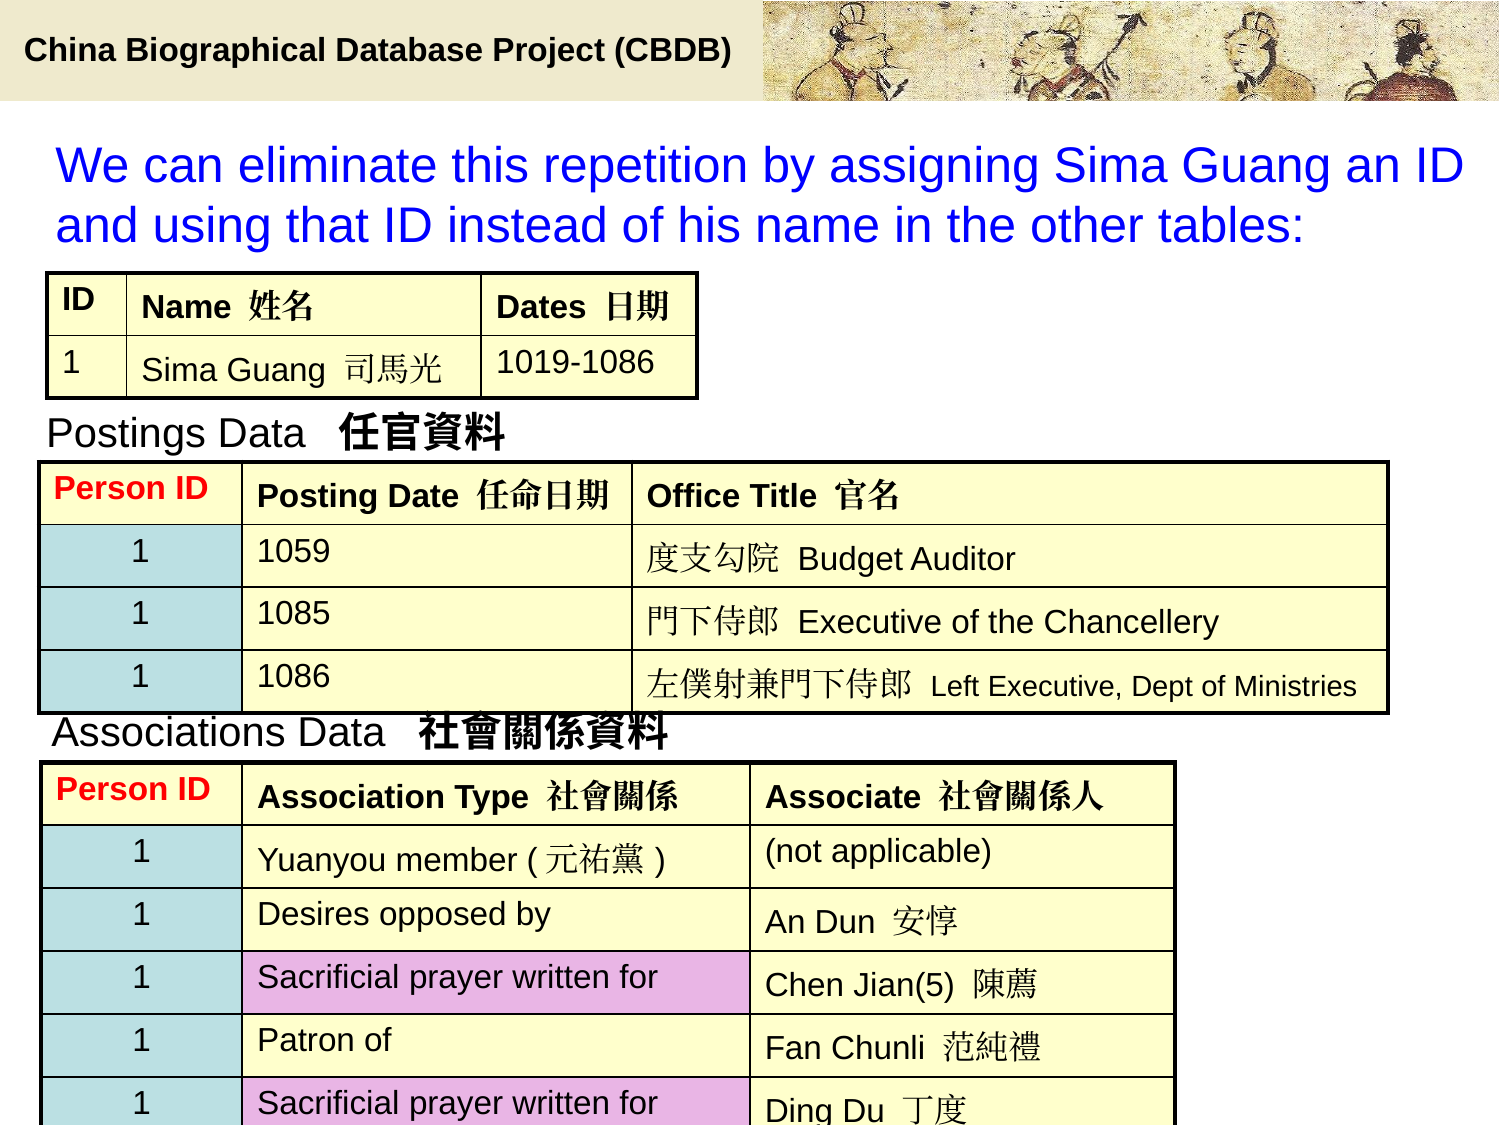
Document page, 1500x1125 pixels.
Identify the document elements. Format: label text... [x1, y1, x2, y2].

table_cell 1 [41, 651, 241, 697]
table_cell Sacrificial prayer written for [243, 1078, 749, 1125]
table_header Posting Date 任命日期 [243, 464, 631, 524]
table_cell Sima Guang 司馬光 [127, 336, 480, 396]
table_header ID [49, 275, 126, 335]
text_box Associations Data 社會關係資料 [36, 697, 813, 763]
table_cell 左僕射兼門下侍郎 Left Executive, Dept of Ministries [633, 651, 1386, 711]
table_header Dates 日期 [482, 275, 695, 335]
table_cell An Dun 安惇 [751, 889, 1173, 950]
table_cell Fan Chunli 范純禮 [751, 1015, 1173, 1076]
table_cell 門下侍郎 Executive of the Chancellery [633, 588, 1386, 649]
table_cell 度支勾院 Budget Auditor [633, 525, 1386, 586]
text_box We can eliminate this repetition by assigning Sima Guang an ID and using that ID instead of his name in the other tables: [40, 125, 1495, 261]
table_cell 1086 [243, 651, 631, 697]
table_cell 1 [43, 1078, 241, 1125]
table_cell Patron of [243, 1015, 749, 1076]
table_cell 1 [49, 336, 126, 396]
table_cell Ding Du 丁度 [751, 1078, 1173, 1125]
table_cell 1 [43, 826, 241, 887]
table_cell Sacrificial prayer written for [243, 952, 749, 1013]
table_cell Chen Jian(5) 陳薦 [751, 952, 1173, 1013]
table_header Person ID [41, 464, 241, 524]
table_cell 1085 [243, 588, 631, 649]
table_cell Yuanyou member (元祐黨) [243, 826, 749, 887]
picture [761, 0, 1499, 102]
table_cell 1 [43, 952, 241, 1013]
table_cell 1 [43, 889, 241, 950]
table_header Name 姓名 [127, 275, 480, 335]
table_cell 1 [41, 588, 241, 649]
table_cell Desires opposed by [243, 889, 749, 950]
text_box Postings Data 任官資料 [31, 398, 521, 463]
table_header Office Title 官名 [633, 464, 1386, 524]
table_cell 1059 [243, 525, 631, 586]
table_header Association Type 社會關係 [243, 765, 749, 824]
text_box China Biographical Database Project (CBDB) [0, 0, 760, 101]
table_header Associate 社會關係人 [751, 765, 1173, 824]
table_cell 1019-1086 [482, 336, 695, 396]
table_cell 1 [41, 525, 241, 586]
table_header Person ID [43, 765, 241, 824]
table_cell 1 [43, 1015, 241, 1076]
table_cell (not applicable) [751, 826, 1173, 887]
